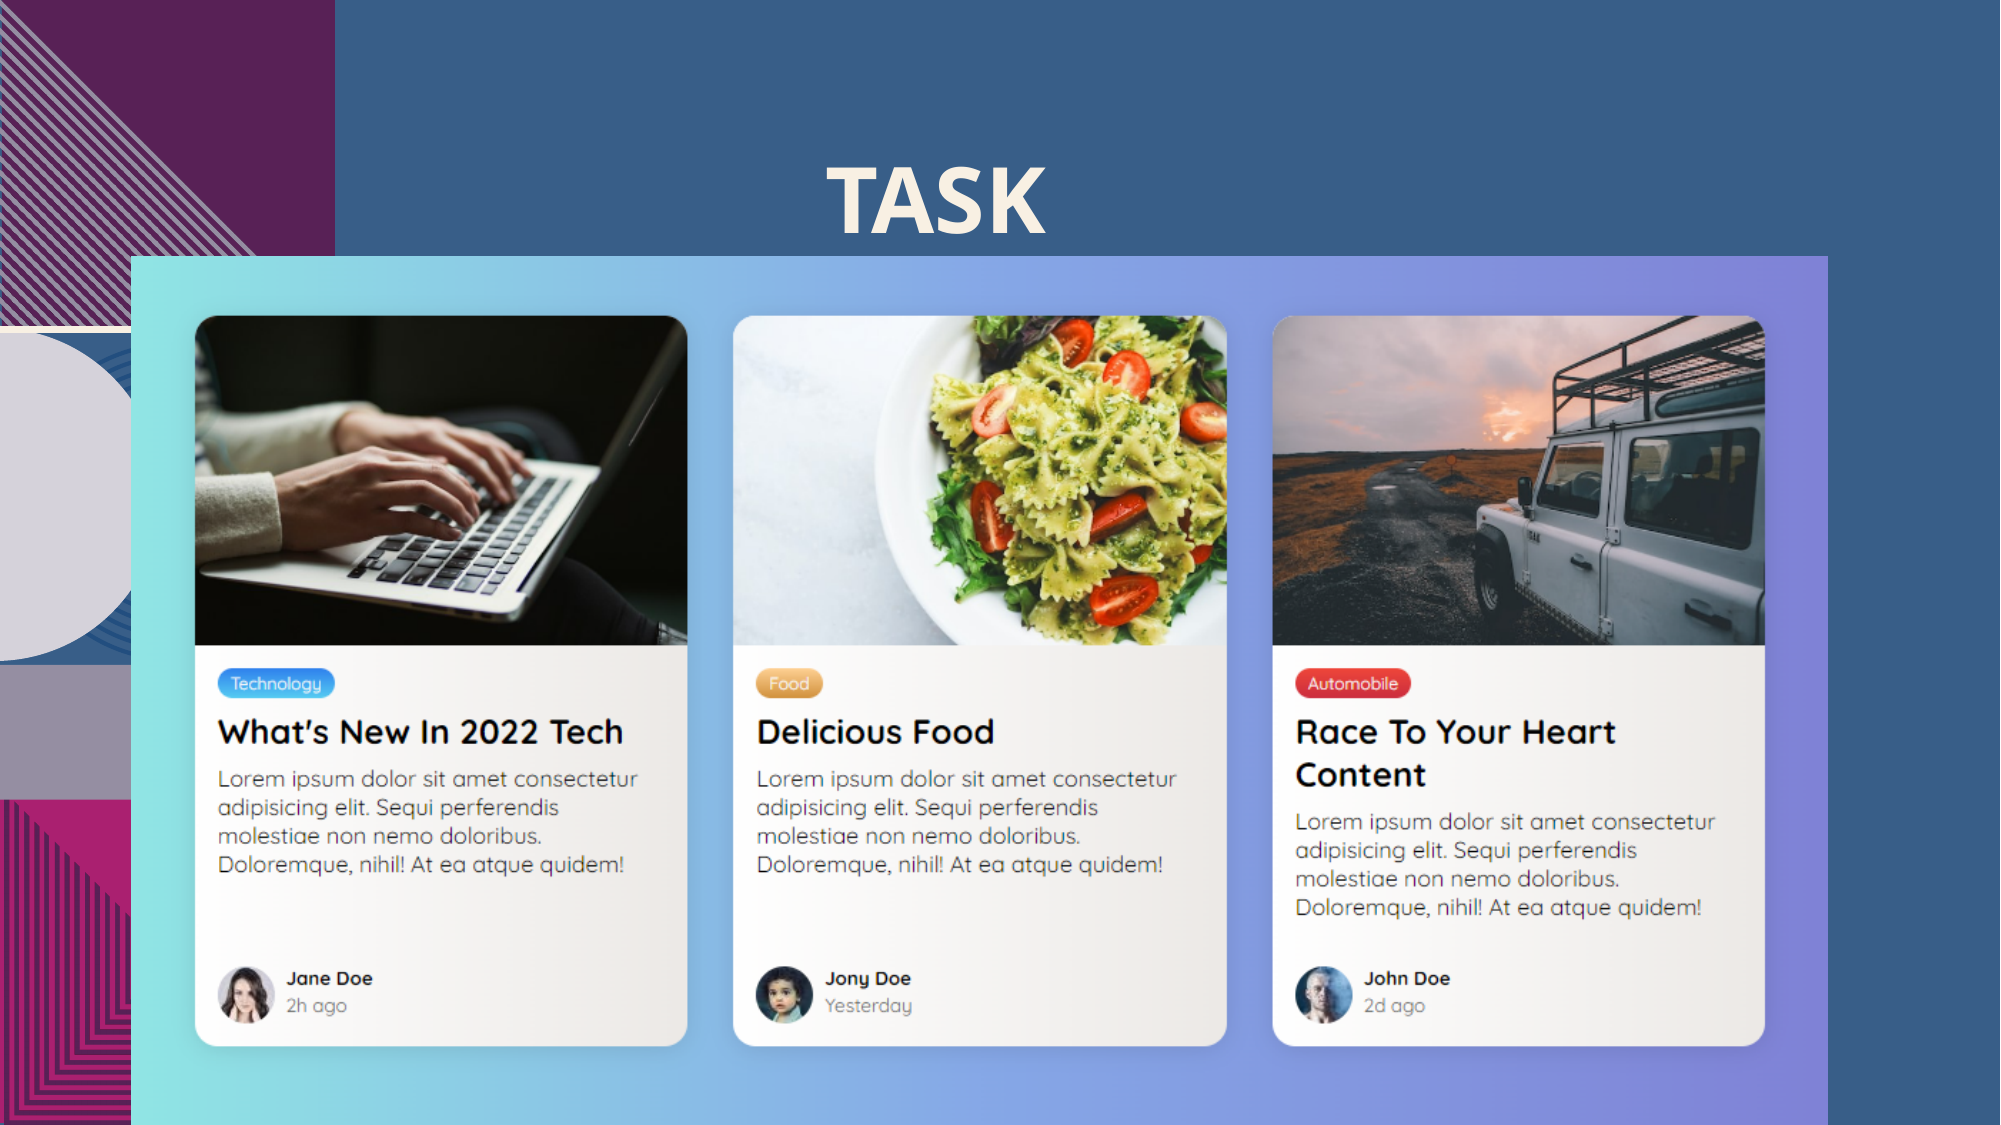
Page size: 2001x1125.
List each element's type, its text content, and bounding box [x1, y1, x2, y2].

title task [810, 147, 1926, 365]
picture [0, 0, 1828, 1125]
